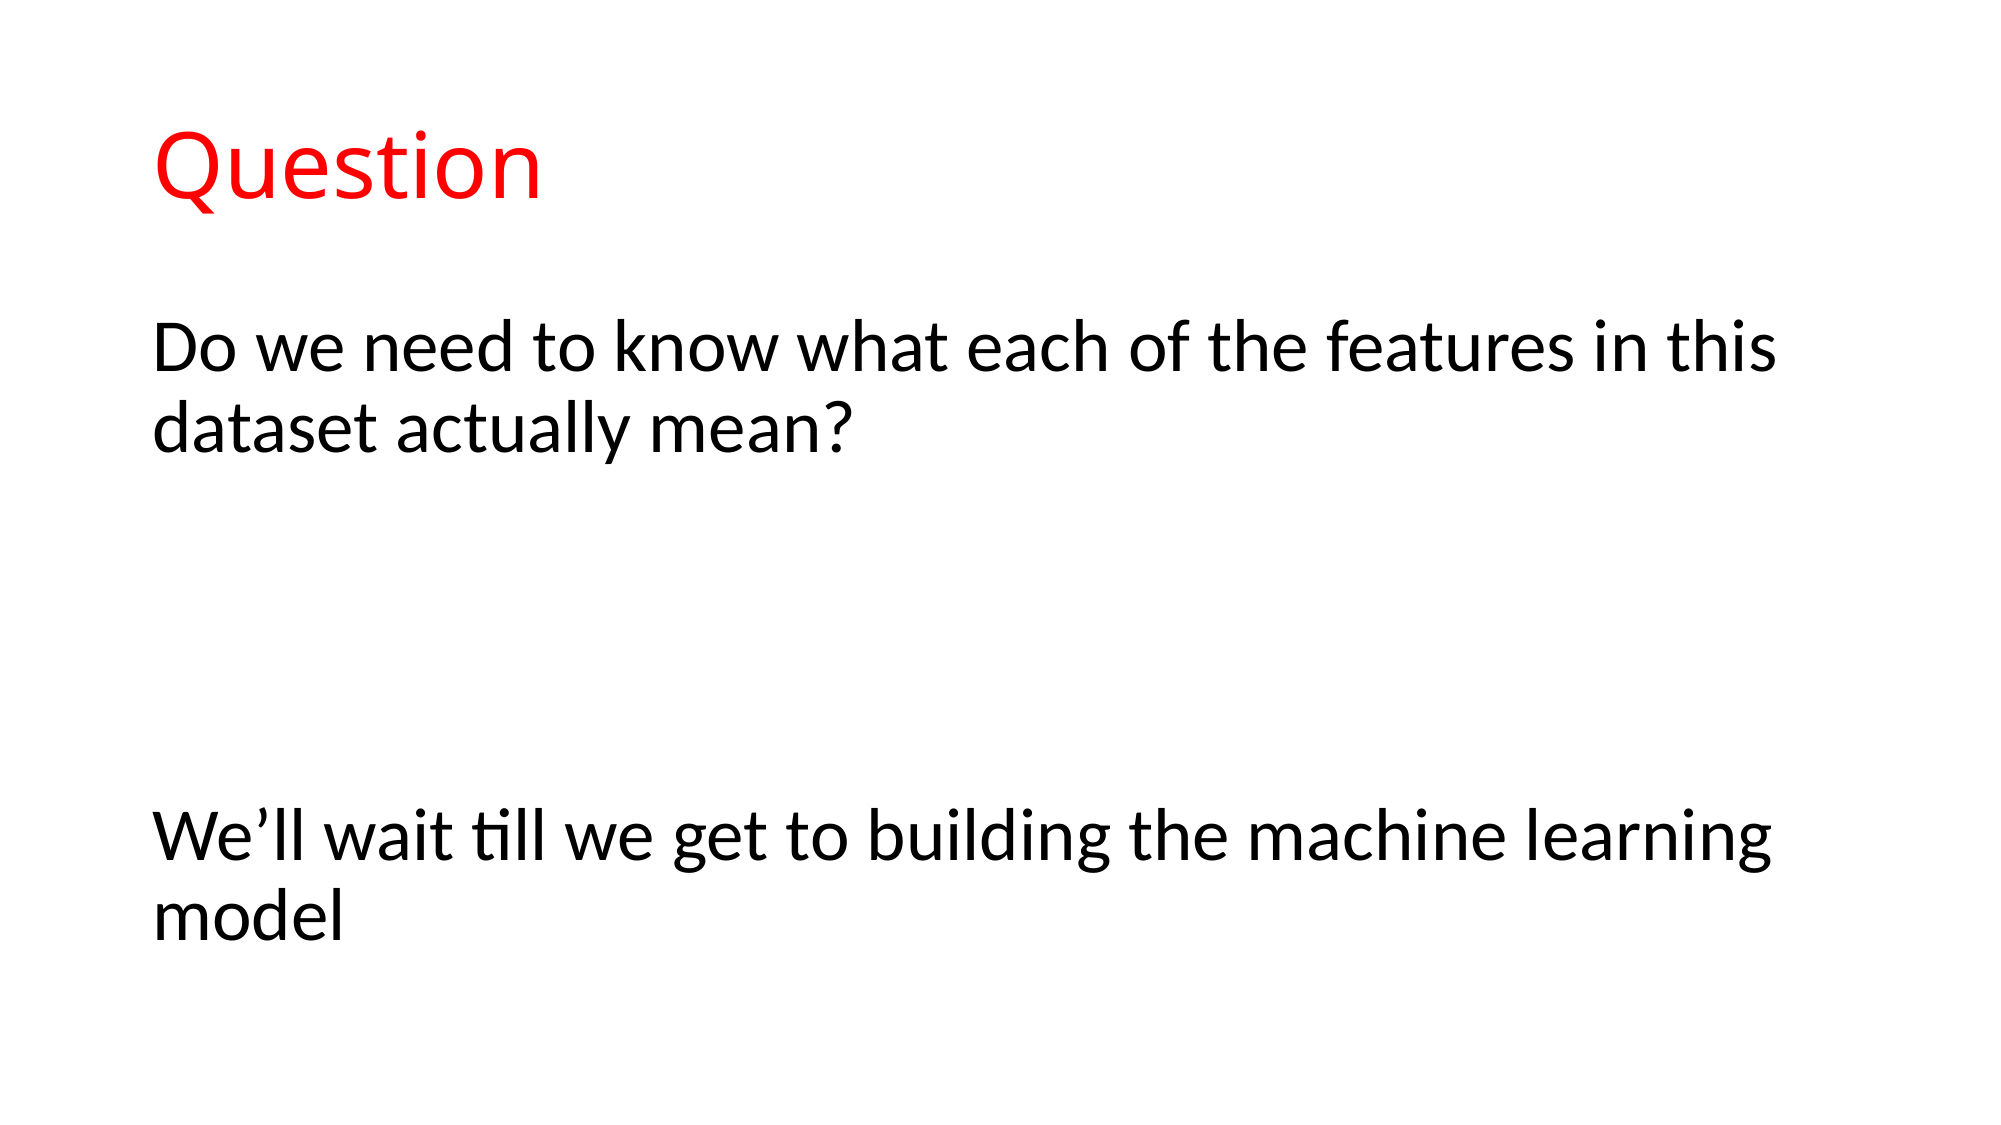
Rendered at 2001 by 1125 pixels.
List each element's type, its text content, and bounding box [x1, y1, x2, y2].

title Question [137, 59, 1863, 278]
list Do we need to know what each of the features in this dataset actually mean? We’ll wait till we get to building the machine learning model [137, 299, 1863, 1014]
